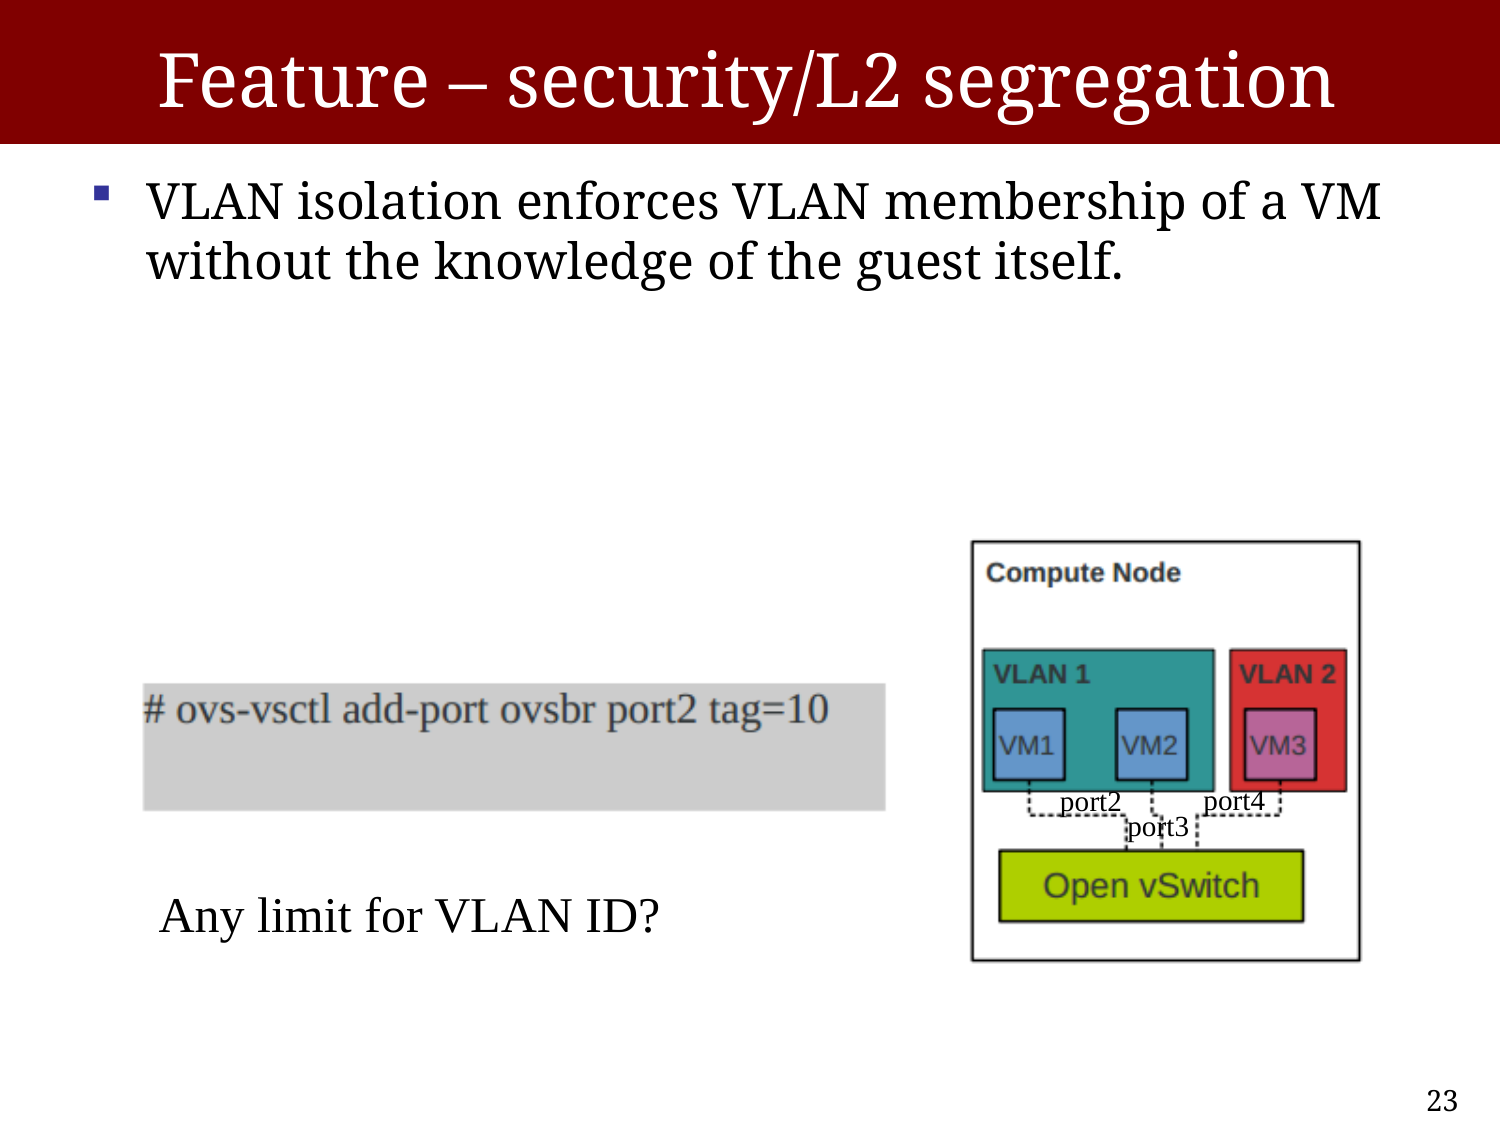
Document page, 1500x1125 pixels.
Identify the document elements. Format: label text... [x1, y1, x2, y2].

picture [130, 524, 1374, 976]
slide_number 23 [1143, 1074, 1474, 1121]
title Feature – security/L2 segregation [72, 2, 1423, 153]
list VLAN isolation enforces VLAN membership of a VM without the knowledge of the guest itself. [75, 162, 1425, 1038]
